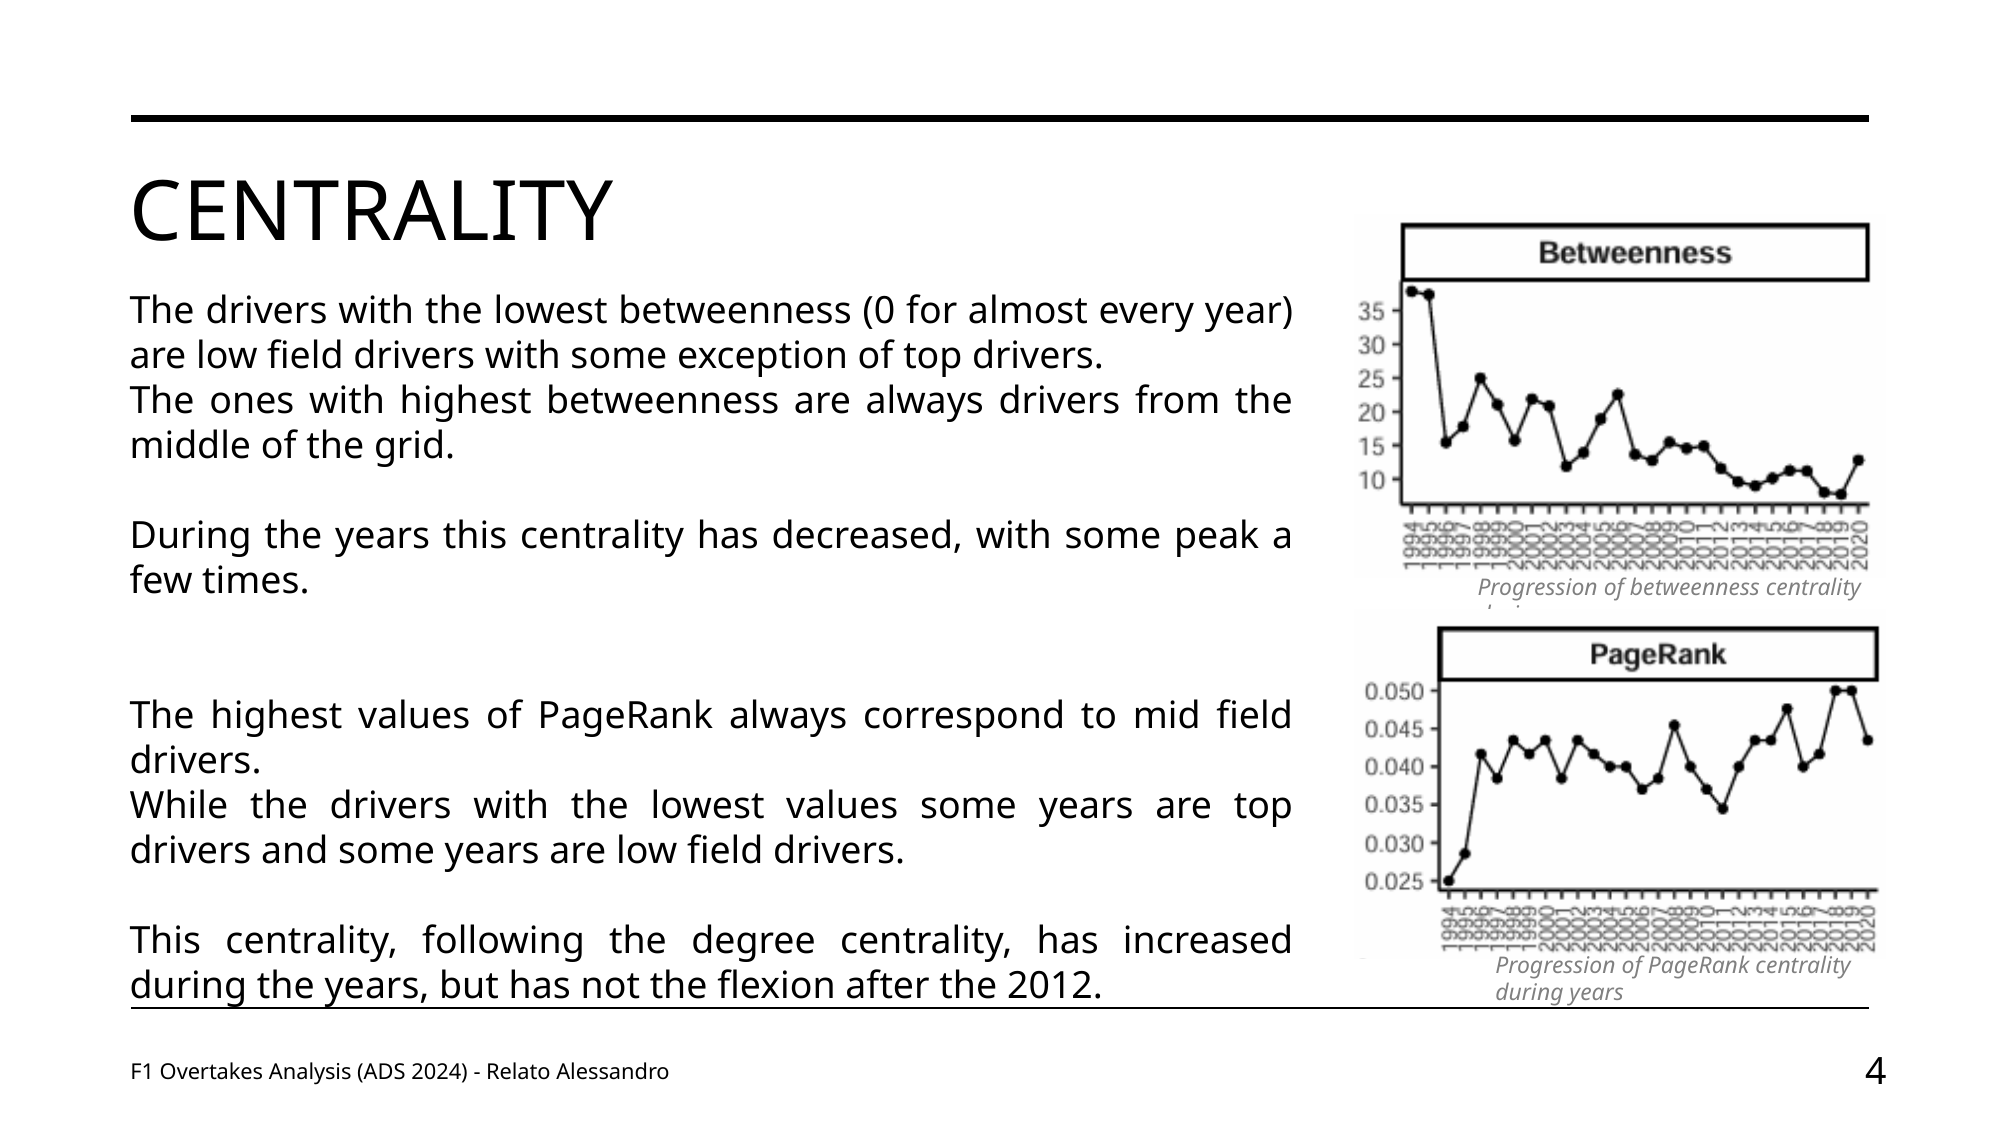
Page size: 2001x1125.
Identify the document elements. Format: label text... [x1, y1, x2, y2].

text_box Progression of betweenness centrality during years [1462, 565, 1931, 635]
slide_number 4 [1791, 1042, 1902, 1103]
text_box The drivers with the lowest betweenness (0 for almost every year) are low field drivers with some exception of top drivers. The ones with highest betweenness are always drivers from the middle of the grid. During the years this centrality has decreased, with some peak a few times. The highest values of PageRank always correspond to mid field drivers. While the drivers with the lowest values some years are top drivers and some years are low field drivers. This centrality, following the degree centrality, has increased during the years, but has not the flexion after the 2012. [114, 278, 1310, 1013]
text_box Progression of PageRank centrality during years [1480, 943, 1931, 1013]
title Centrality [114, 149, 1869, 365]
picture [1354, 214, 1886, 578]
footer F1 Overtakes Analysis (ADS 2024) - Relato Alessandro [115, 1042, 861, 1103]
picture [1354, 609, 1886, 959]
